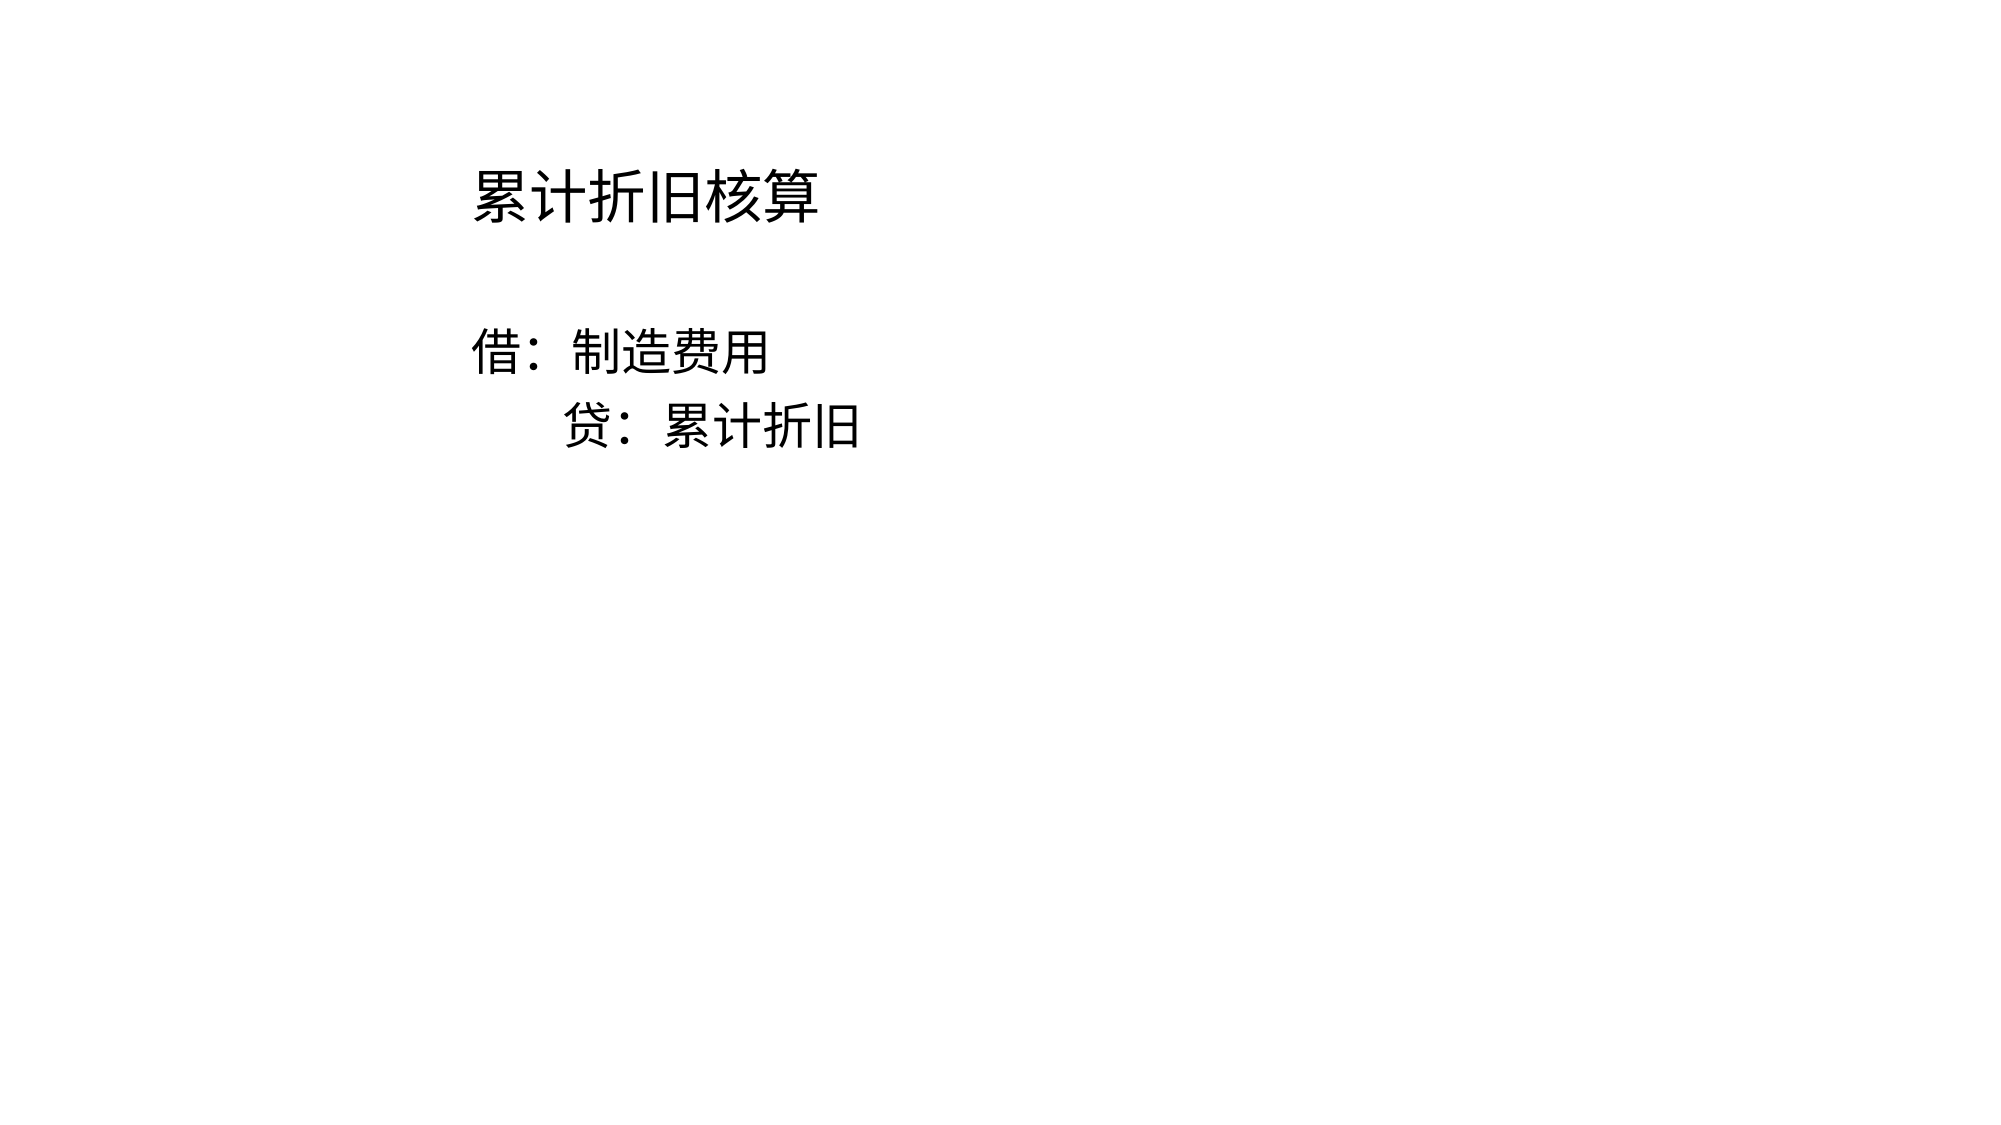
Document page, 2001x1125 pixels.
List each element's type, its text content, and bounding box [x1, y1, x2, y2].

list 累计折旧核算 借：制造费用 贷：累计折旧 [456, 160, 1532, 1049]
